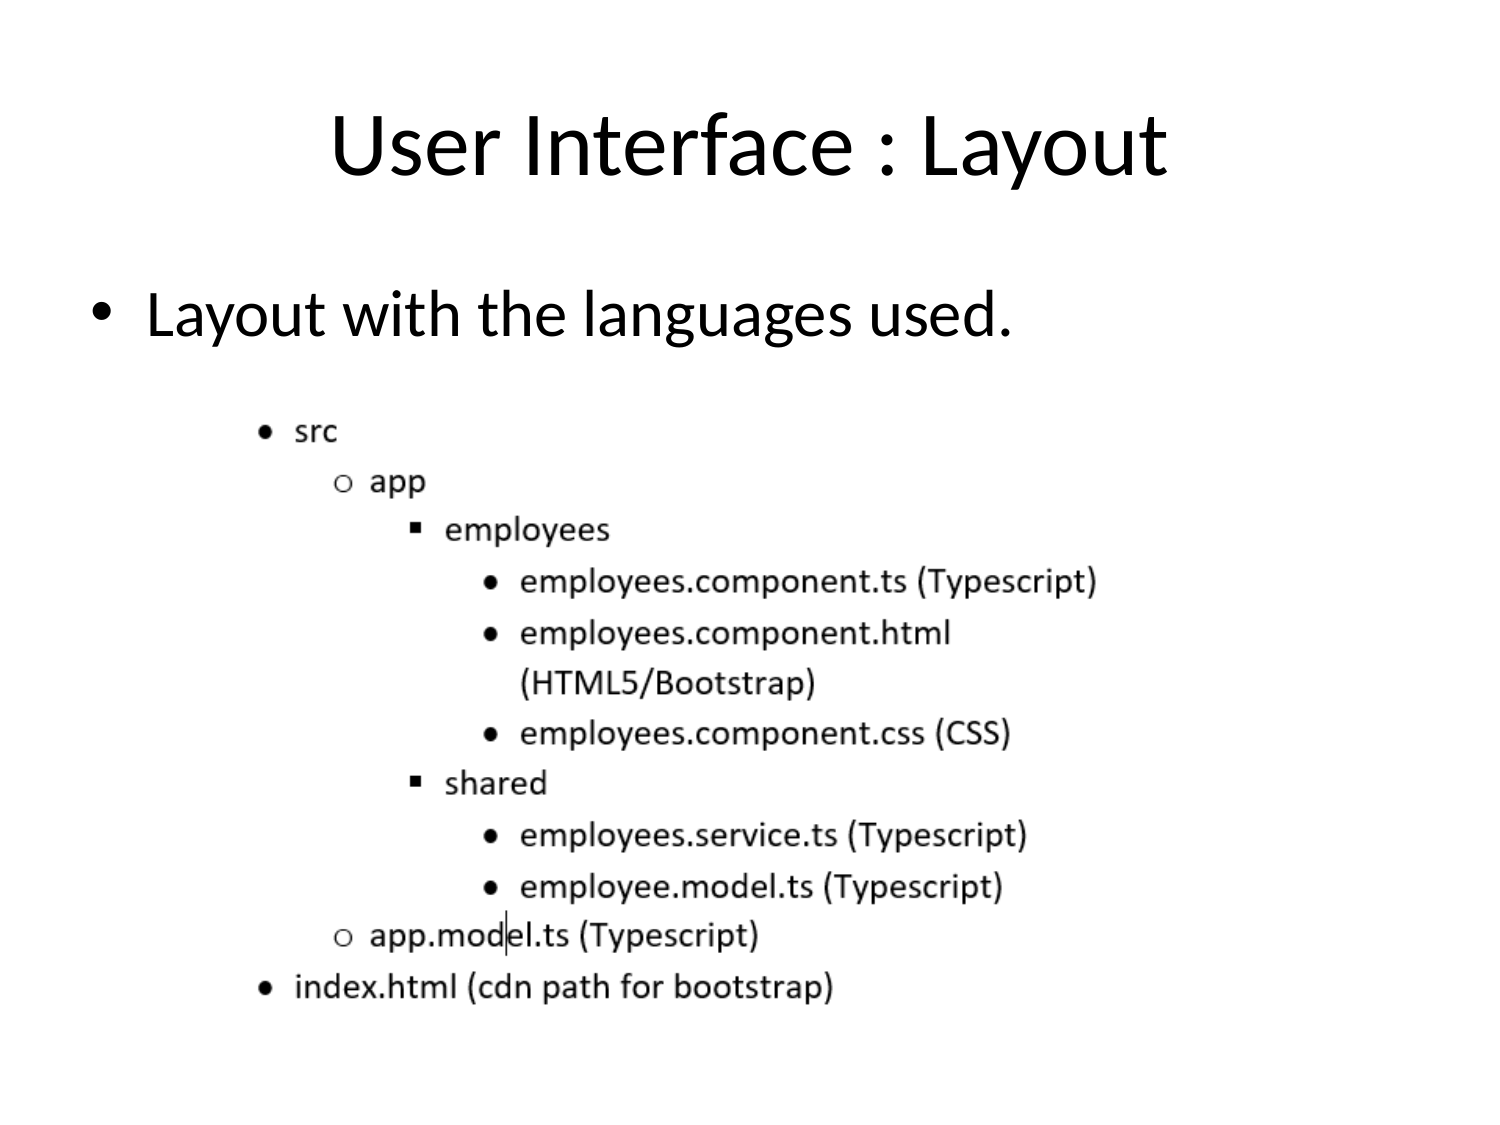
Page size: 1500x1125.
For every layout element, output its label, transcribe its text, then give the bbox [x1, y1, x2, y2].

title User Interface : Layout [75, 45, 1425, 233]
list Layout with the languages used. [75, 262, 1425, 1005]
picture [174, 397, 1235, 1036]
